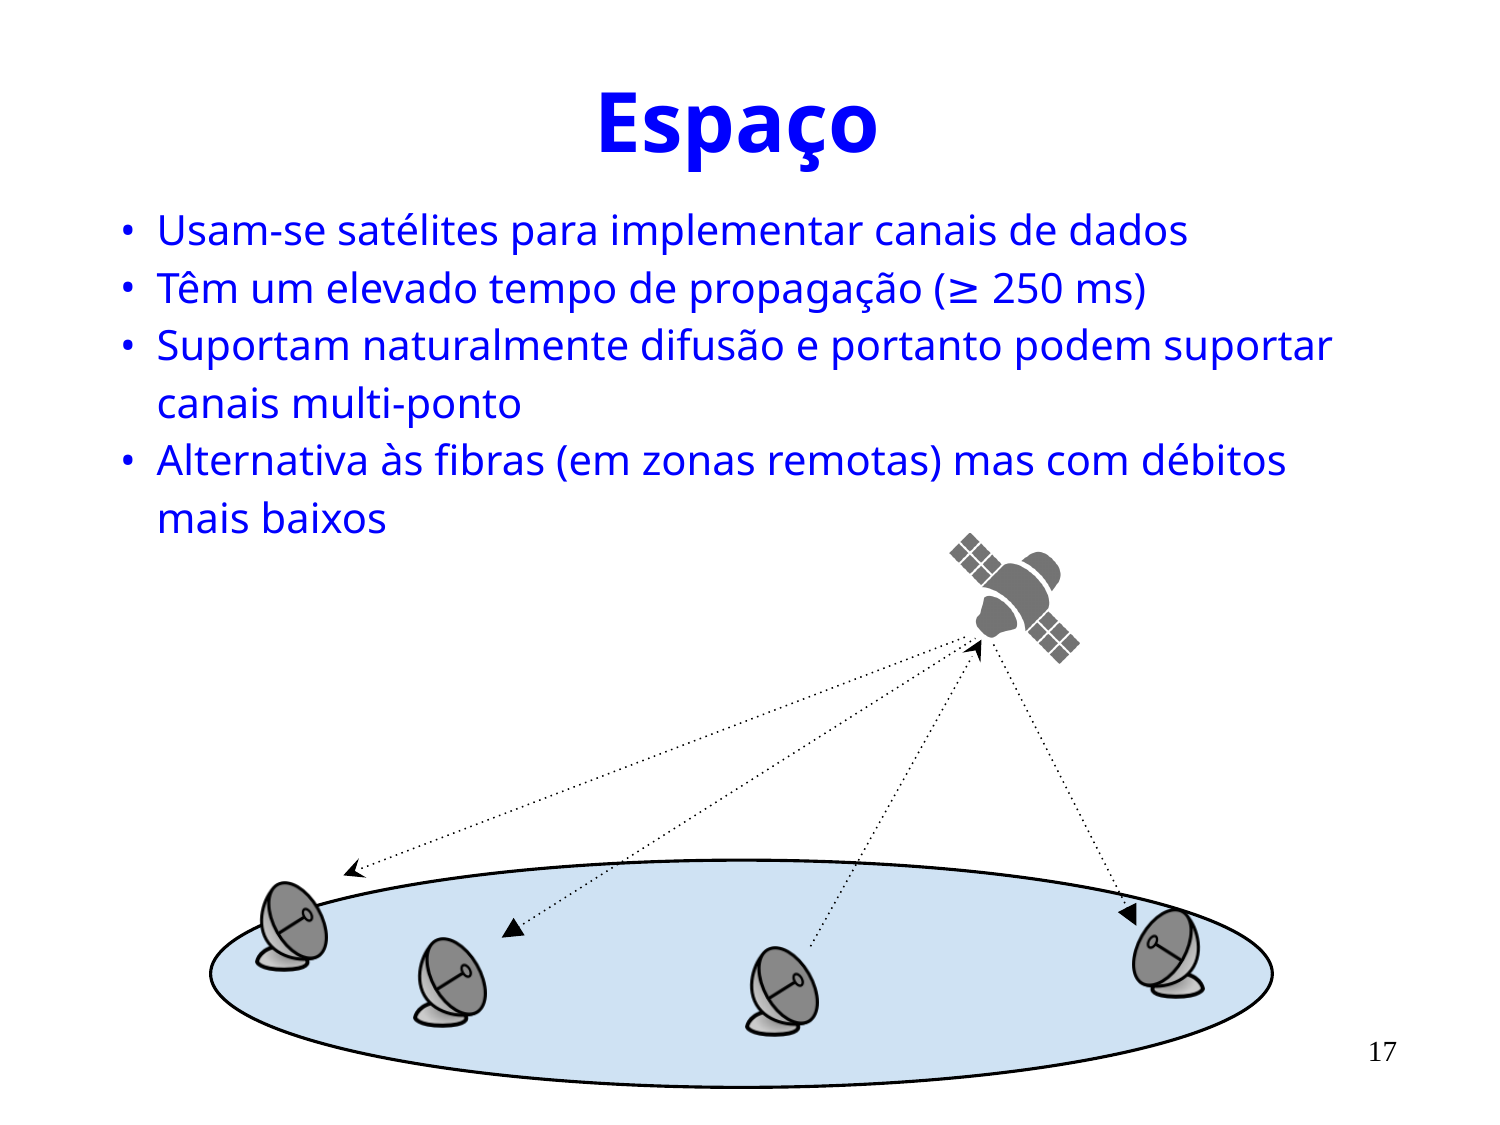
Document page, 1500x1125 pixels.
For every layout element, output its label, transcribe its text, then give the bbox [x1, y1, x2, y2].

picture [1131, 908, 1205, 999]
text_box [501, 638, 809, 938]
picture [745, 946, 819, 1038]
text_box [210, 872, 1273, 1088]
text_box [810, 639, 982, 947]
picture [255, 881, 329, 973]
title Espaço [50, 62, 1425, 175]
picture [949, 532, 1080, 665]
text_box Usam-se satélites para implementar canais de dados Têm um elevado tempo de propagação (≥ 250 ms) Suportam naturalmente difusão e portanto podem suportar canais multi-ponto Alternativa às fibras (em zonas remotas) mas com débitos mais baixos [105, 138, 1370, 597]
picture [413, 937, 487, 1029]
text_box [343, 635, 808, 876]
slide_number 17 [1262, 1025, 1413, 1088]
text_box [993, 644, 1137, 927]
